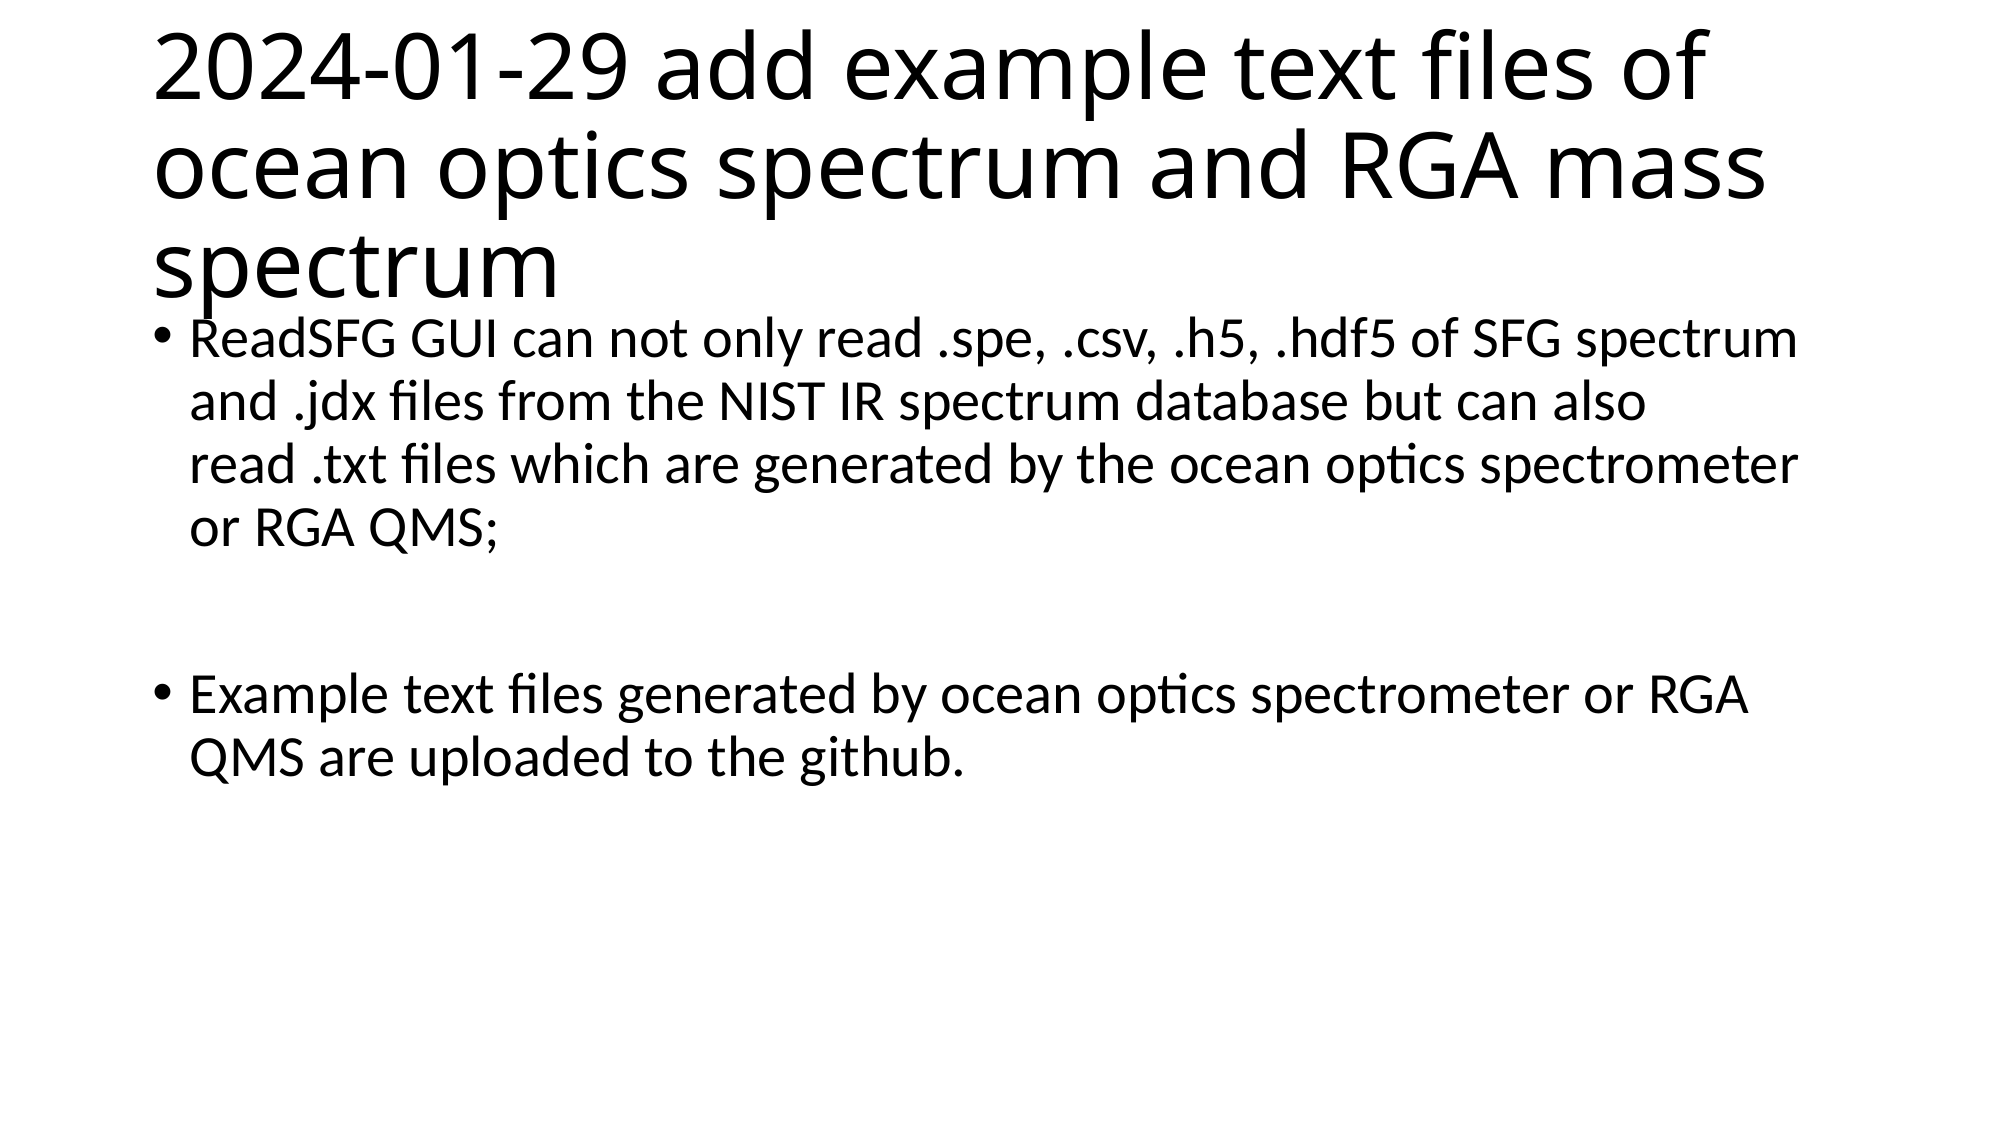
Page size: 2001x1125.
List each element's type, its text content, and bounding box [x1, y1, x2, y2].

title 2024-01-29 add example text files of ocean optics spectrum and RGA mass spectrum [137, 59, 1863, 278]
list ReadSFG GUI can not only read .spe, .csv, .h5, .hdf5 of SFG spectrum and .jdx files from the NIST IR spectrum database but can also read .txt files which are generated by the ocean optics spectrometer or RGA QMS; Example text files generated by ocean optics spectrometer or RGA QMS are uploaded to the github. [137, 299, 1863, 1014]
